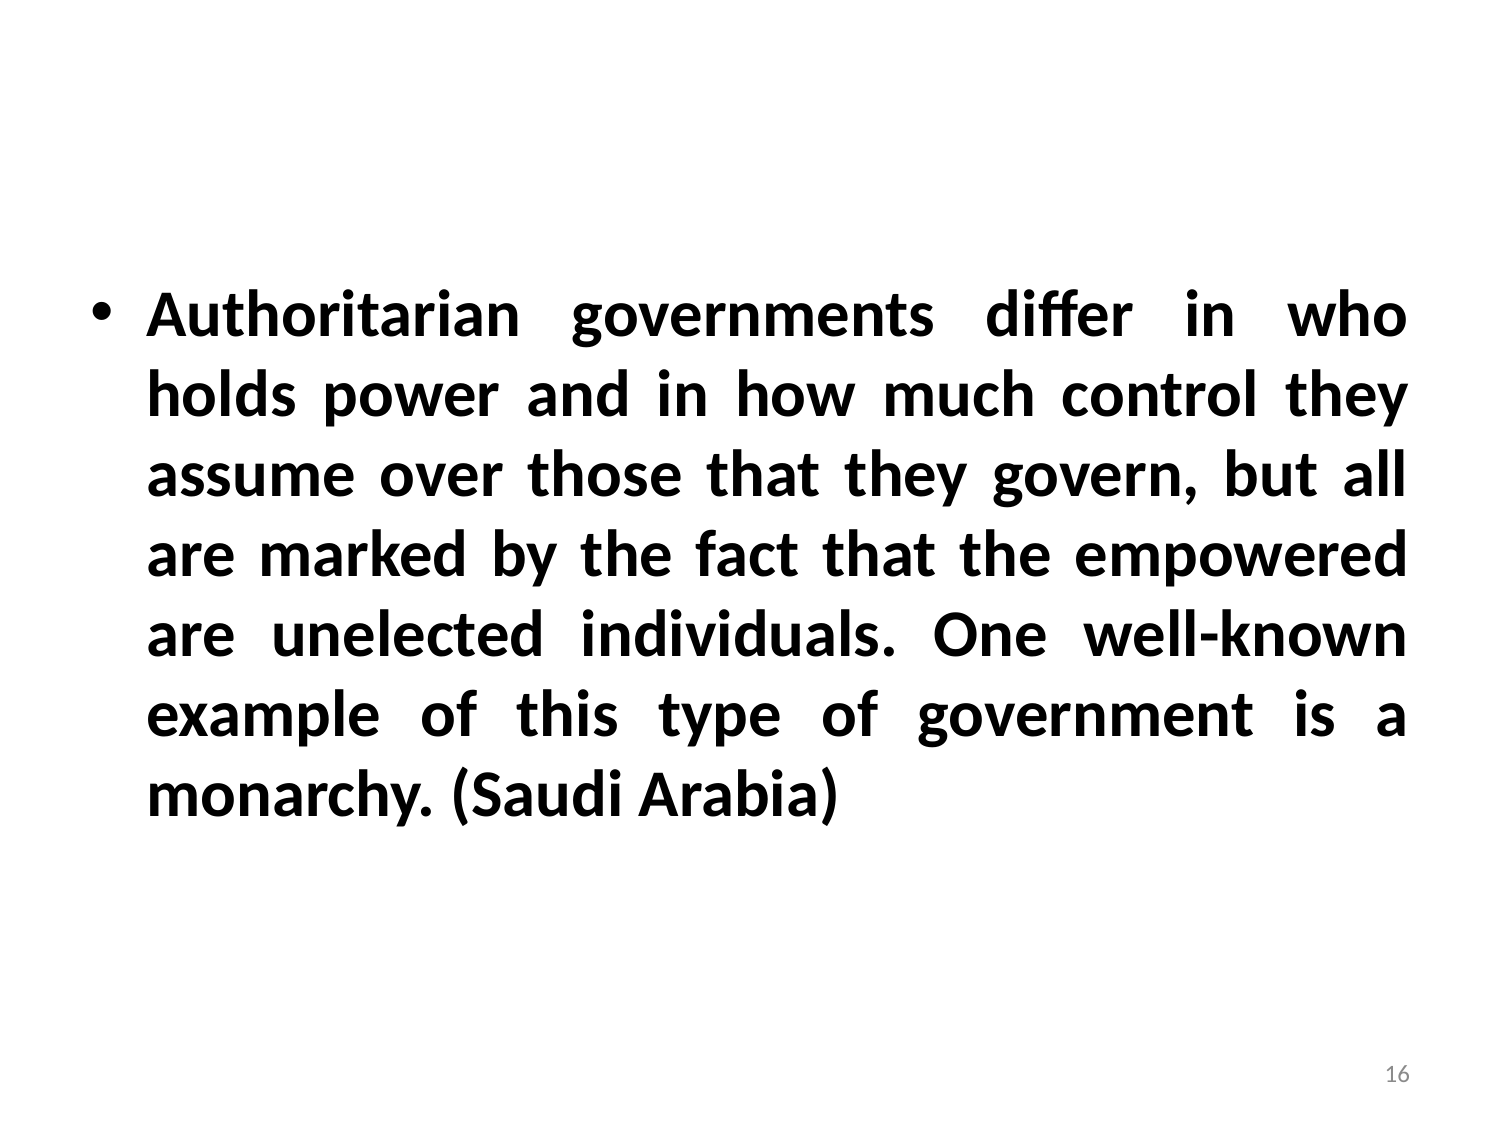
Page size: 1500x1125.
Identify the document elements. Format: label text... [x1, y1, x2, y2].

slide_number 16 [1074, 1042, 1425, 1103]
list Authoritarian governments differ in who holds power and in how much control they assume over those that they govern, but all are marked by the fact that the empowered are unelected individuals. One well-known example of this type of government is a monarchy. (Saudi Arabia) [75, 262, 1425, 1005]
